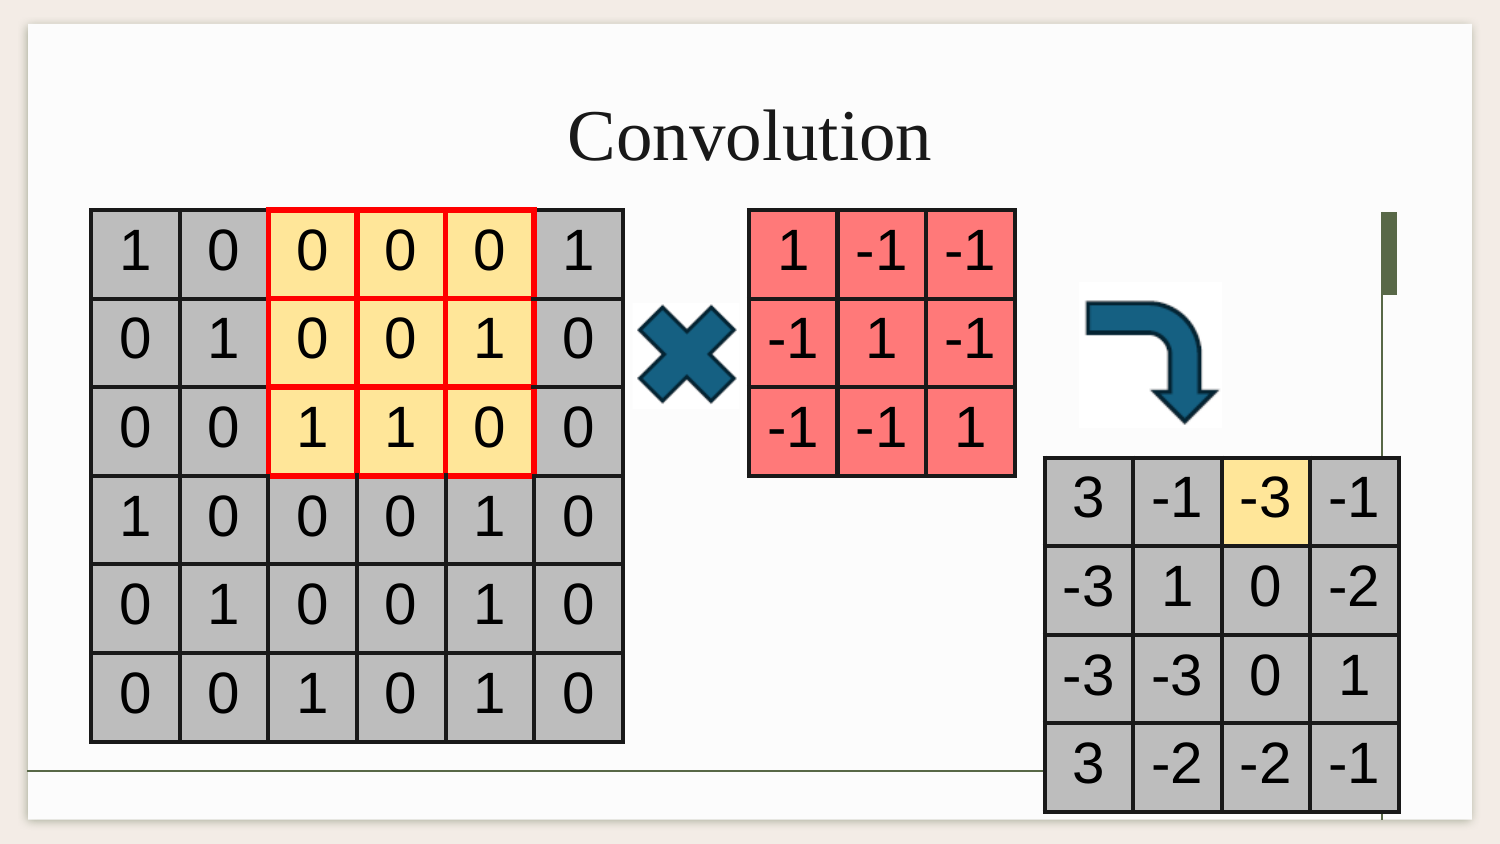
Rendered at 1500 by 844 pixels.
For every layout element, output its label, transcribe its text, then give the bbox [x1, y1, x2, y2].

table_cell -1 [751, 389, 835, 474]
table_header -3 [1224, 460, 1308, 544]
table_cell 0 [1224, 637, 1308, 721]
table_cell 0 [270, 479, 355, 562]
table_cell 0 [1224, 548, 1308, 633]
table_cell -3 [1135, 637, 1220, 721]
table_cell 0 [93, 389, 178, 474]
table_header -1 [1135, 460, 1220, 544]
table_cell 1 [448, 566, 532, 651]
table_cell -2 [1135, 725, 1220, 810]
table_cell -1 [1312, 725, 1397, 810]
table_cell 0 [182, 389, 266, 474]
picture [1079, 282, 1222, 428]
table_header 1 [93, 212, 178, 297]
table_header 0 [271, 213, 354, 296]
table_header -1 [928, 212, 1013, 297]
table_cell 1 [271, 390, 354, 473]
table_cell 0 [448, 390, 531, 473]
table_cell 0 [359, 655, 444, 740]
table_cell 0 [536, 655, 621, 740]
table_cell 0 [93, 655, 178, 740]
table_cell 0 [359, 479, 444, 562]
table_cell 1 [270, 655, 355, 740]
table_header 0 [182, 212, 266, 297]
table_cell 0 [93, 566, 178, 651]
table_cell -3 [1047, 637, 1131, 721]
table_cell 1 [448, 479, 532, 562]
table_cell -2 [1224, 725, 1308, 810]
picture [632, 302, 740, 409]
table_cell -1 [751, 301, 835, 385]
table_header 0 [448, 213, 531, 296]
table_cell 0 [270, 566, 355, 651]
table_cell 0 [360, 301, 443, 384]
table_cell 0 [271, 301, 354, 384]
table_cell -1 [928, 301, 1013, 385]
table_cell 0 [93, 301, 178, 385]
table_cell 1 [93, 478, 178, 562]
table_cell 1 [928, 389, 1013, 474]
table_cell 0 [182, 478, 266, 562]
table_header 1 [751, 212, 835, 297]
table_cell 1 [840, 301, 924, 385]
table_cell -1 [840, 389, 924, 474]
table_cell -3 [1047, 548, 1131, 633]
table_cell 0 [537, 301, 621, 385]
table_cell -2 [1312, 548, 1397, 633]
table_header -1 [1312, 460, 1397, 544]
table_header 1 [537, 212, 621, 297]
table_cell 1 [448, 655, 532, 740]
table_cell 0 [359, 566, 444, 651]
table_cell 0 [182, 655, 266, 740]
table_cell 1 [182, 566, 266, 651]
table_cell 1 [1135, 548, 1220, 633]
table_cell 0 [536, 566, 621, 651]
table_header 3 [1047, 460, 1131, 544]
table_cell 1 [1312, 637, 1397, 721]
table_cell 1 [360, 390, 443, 473]
table_cell 1 [182, 301, 266, 385]
table_cell 3 [1047, 725, 1131, 810]
table_header -1 [840, 212, 924, 297]
table_header 0 [360, 213, 443, 296]
table_cell 0 [536, 478, 621, 562]
table_cell 1 [448, 301, 531, 384]
table_cell 0 [537, 389, 621, 474]
title Convolution [118, 72, 1382, 167]
